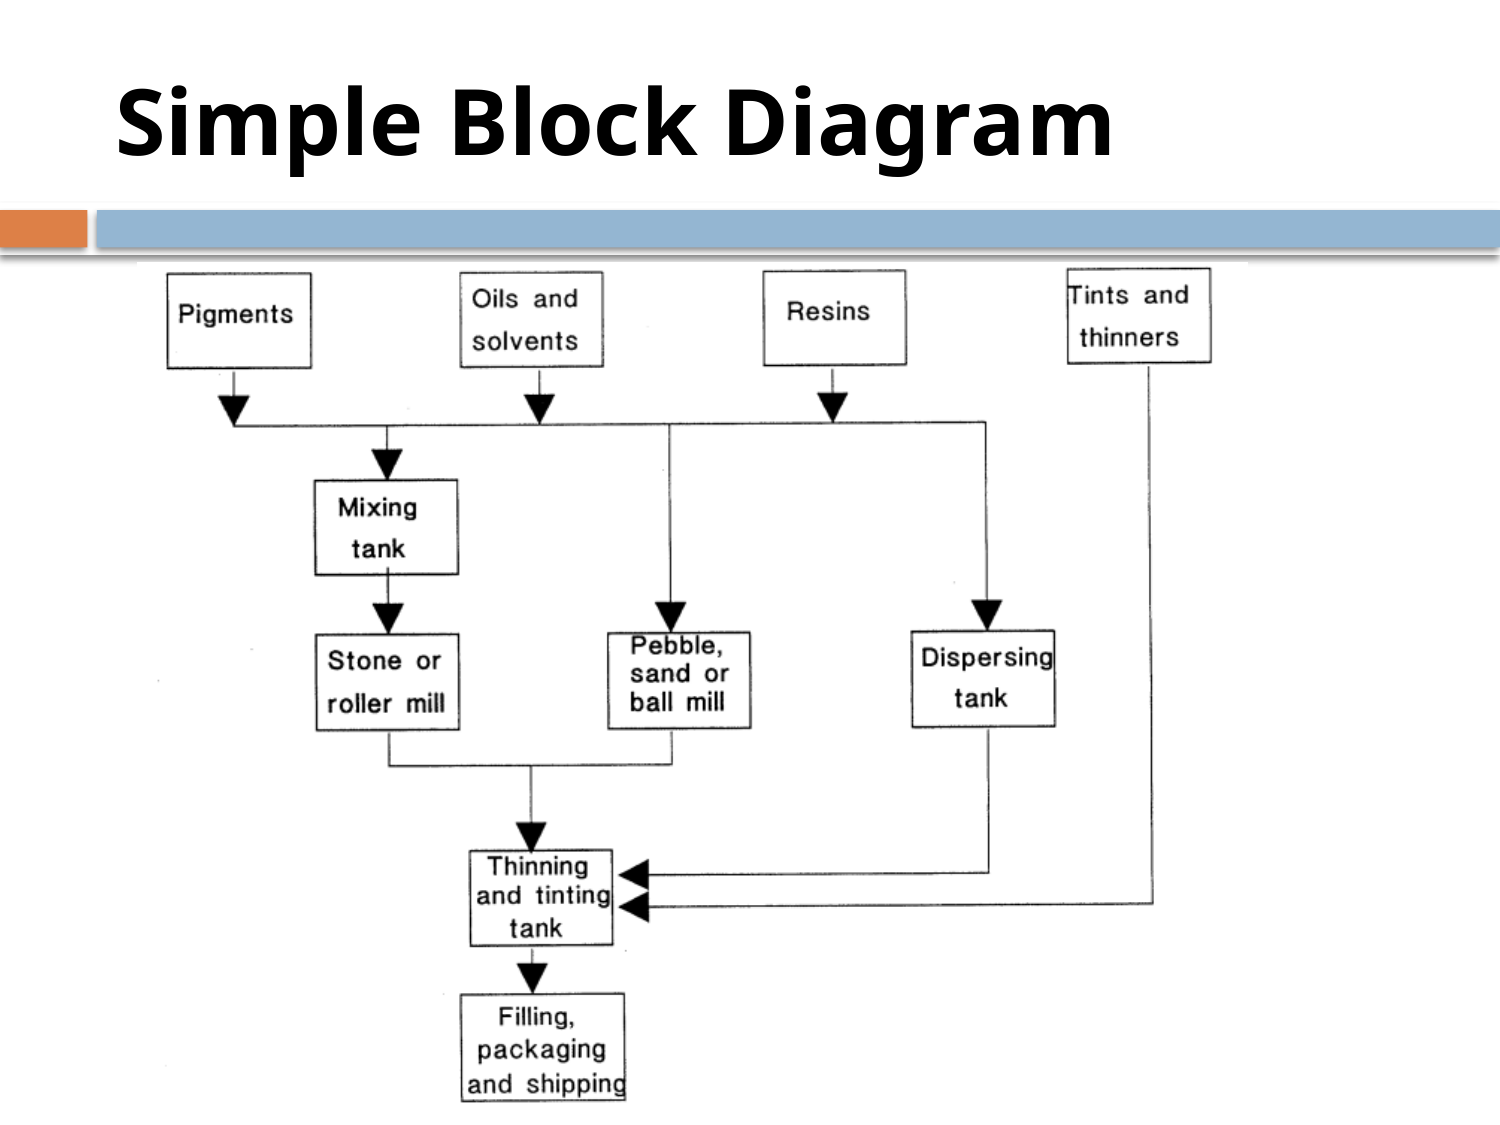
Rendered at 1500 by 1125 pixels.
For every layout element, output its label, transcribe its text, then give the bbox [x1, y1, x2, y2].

title Simple Block Diagram [100, 37, 1438, 200]
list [137, 262, 1248, 1119]
